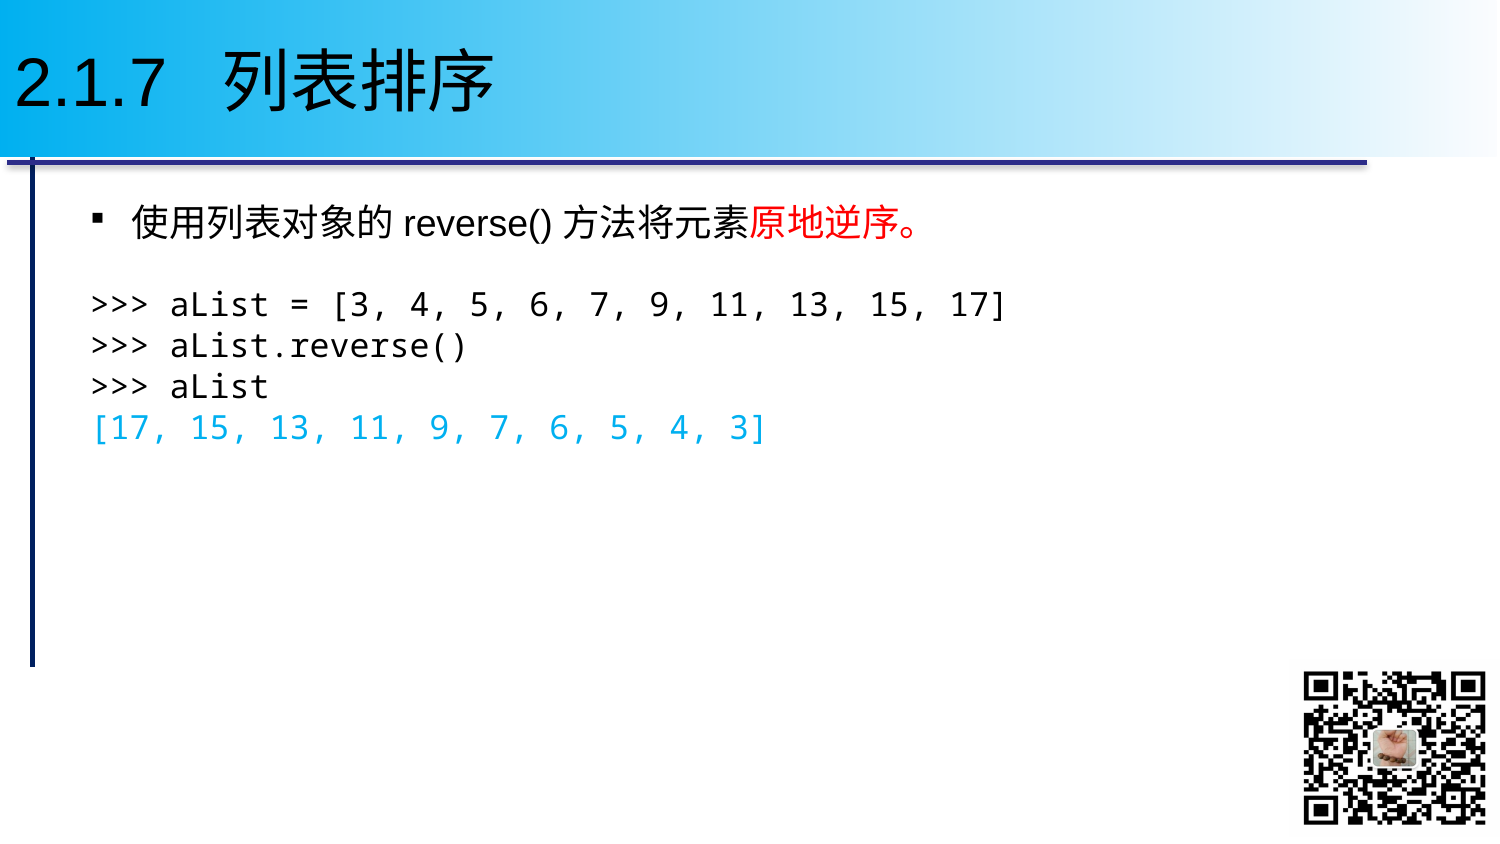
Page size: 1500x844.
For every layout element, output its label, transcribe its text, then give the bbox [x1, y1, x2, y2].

list 使用列表对象的reverse()方法将元素原地逆序。 >>> aList = [3, 4, 5, 6, 7, 9, 11, 13, 15, 17] >>> aList.reverse() >>> aList [17, 15, 13, 11, 9, 7, 6, 5, 4, 3] [74, 196, 1426, 755]
picture [1289, 659, 1500, 837]
title 2.1.7 列表排序 [0, 0, 1497, 158]
